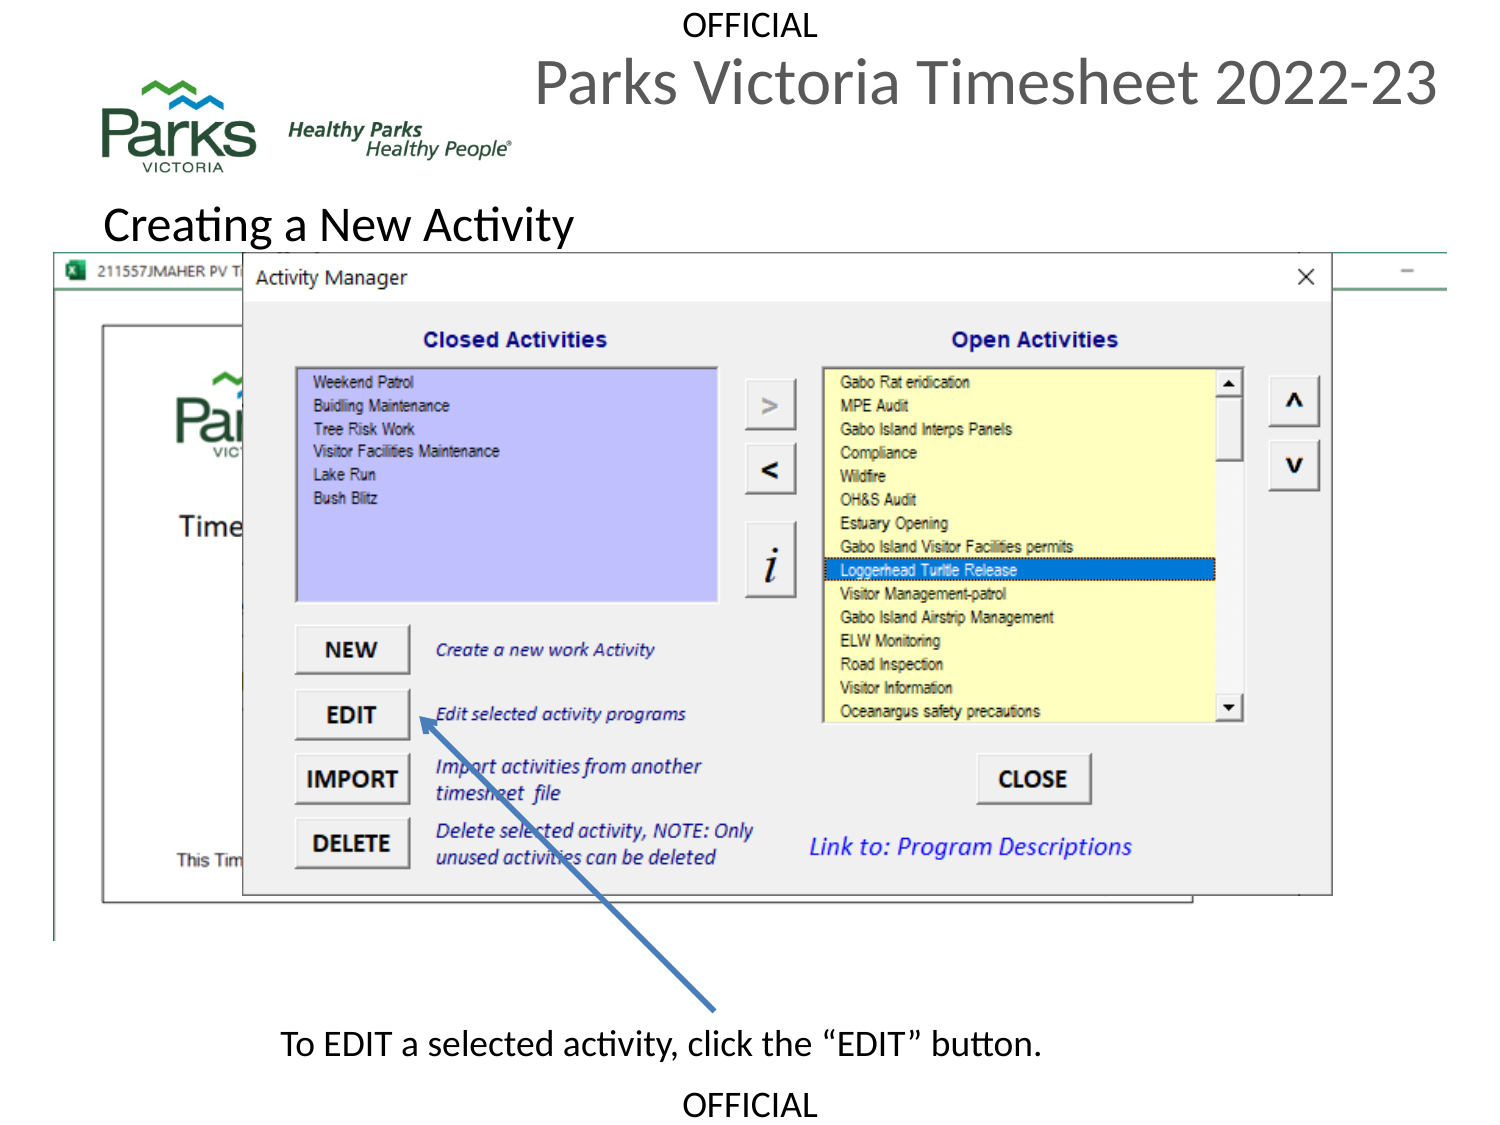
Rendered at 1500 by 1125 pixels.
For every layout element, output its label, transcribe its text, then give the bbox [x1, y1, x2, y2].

picture [100, 78, 513, 174]
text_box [418, 715, 715, 1012]
text_box Creating a New Activity [88, 184, 610, 251]
list Parks Victoria Timesheet 2022-23 [513, 30, 1459, 149]
text_box To EDIT a selected activity, click the “EDIT” button. [265, 1011, 1271, 1072]
picture [52, 252, 1448, 941]
